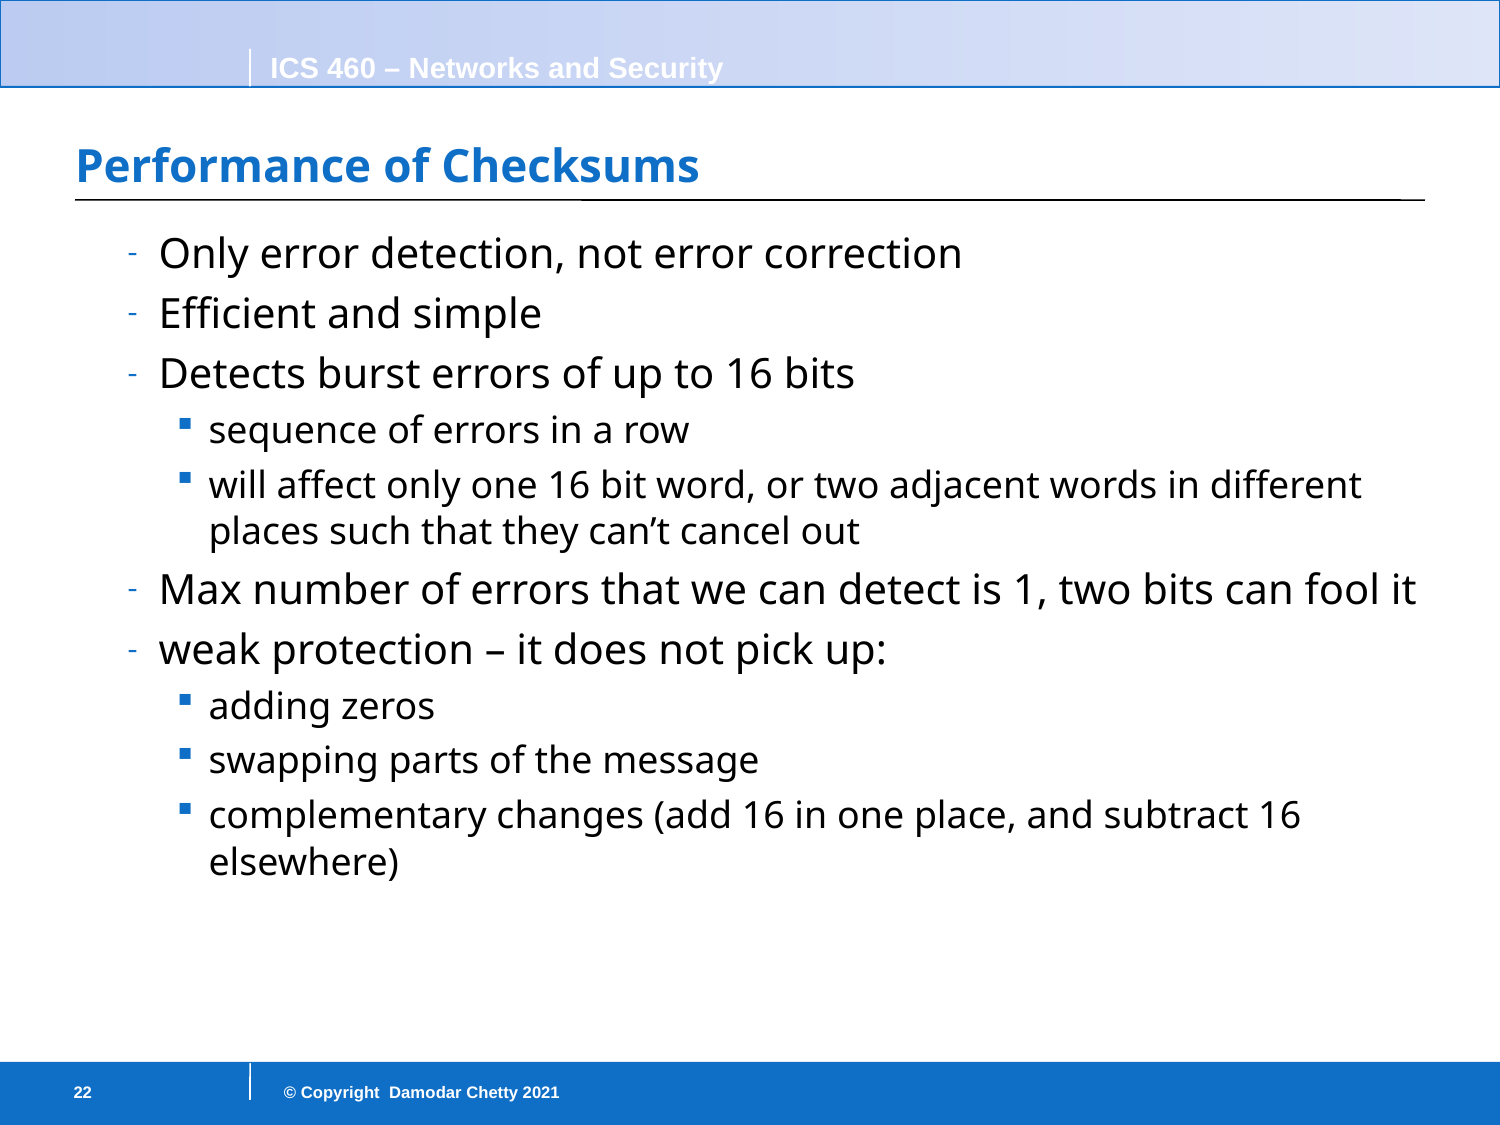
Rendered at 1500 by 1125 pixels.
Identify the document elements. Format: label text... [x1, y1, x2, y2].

slide_number 22 [49, 1070, 251, 1125]
title Performance of Checksums [74, 90, 1426, 200]
list Only error detection, not error correction Efficient and simple Detects burst errors of up to 16 bits sequence of errors in a row will affect only one 16 bit word, or two adjacent words in different places such that they can’t cancel out Max number of errors that we can detect is 1, two bits can fool it weak protection – it does not pick up: adding zeros swapping parts of the message complementary changes (add 16 in one place, and subtract 16 elsewhere) [73, 215, 1465, 1027]
